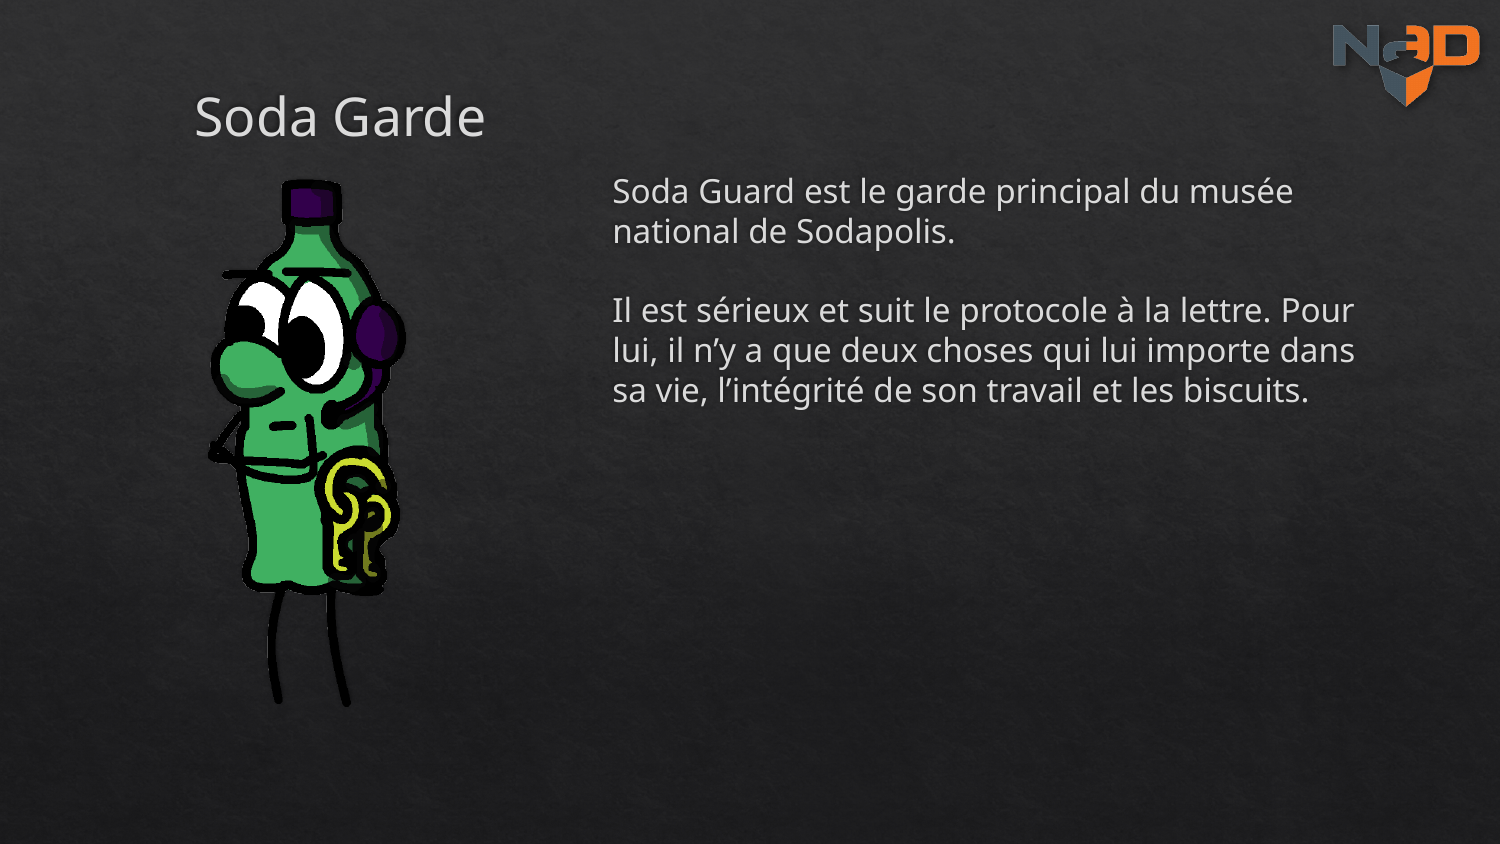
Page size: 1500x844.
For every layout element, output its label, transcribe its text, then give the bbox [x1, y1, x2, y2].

text_box Soda Guard est le garde principal du musée national de Sodapolis. Il est sérieux et suit le protocole à la lettre. Pour lui, il n’y a que deux choses qui lui importe dans sa vie, l’intégrité de son travail et les biscuits. [597, 162, 1412, 721]
picture [1311, 0, 1500, 153]
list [112, 102, 538, 741]
title Soda Garde [112, 75, 569, 155]
